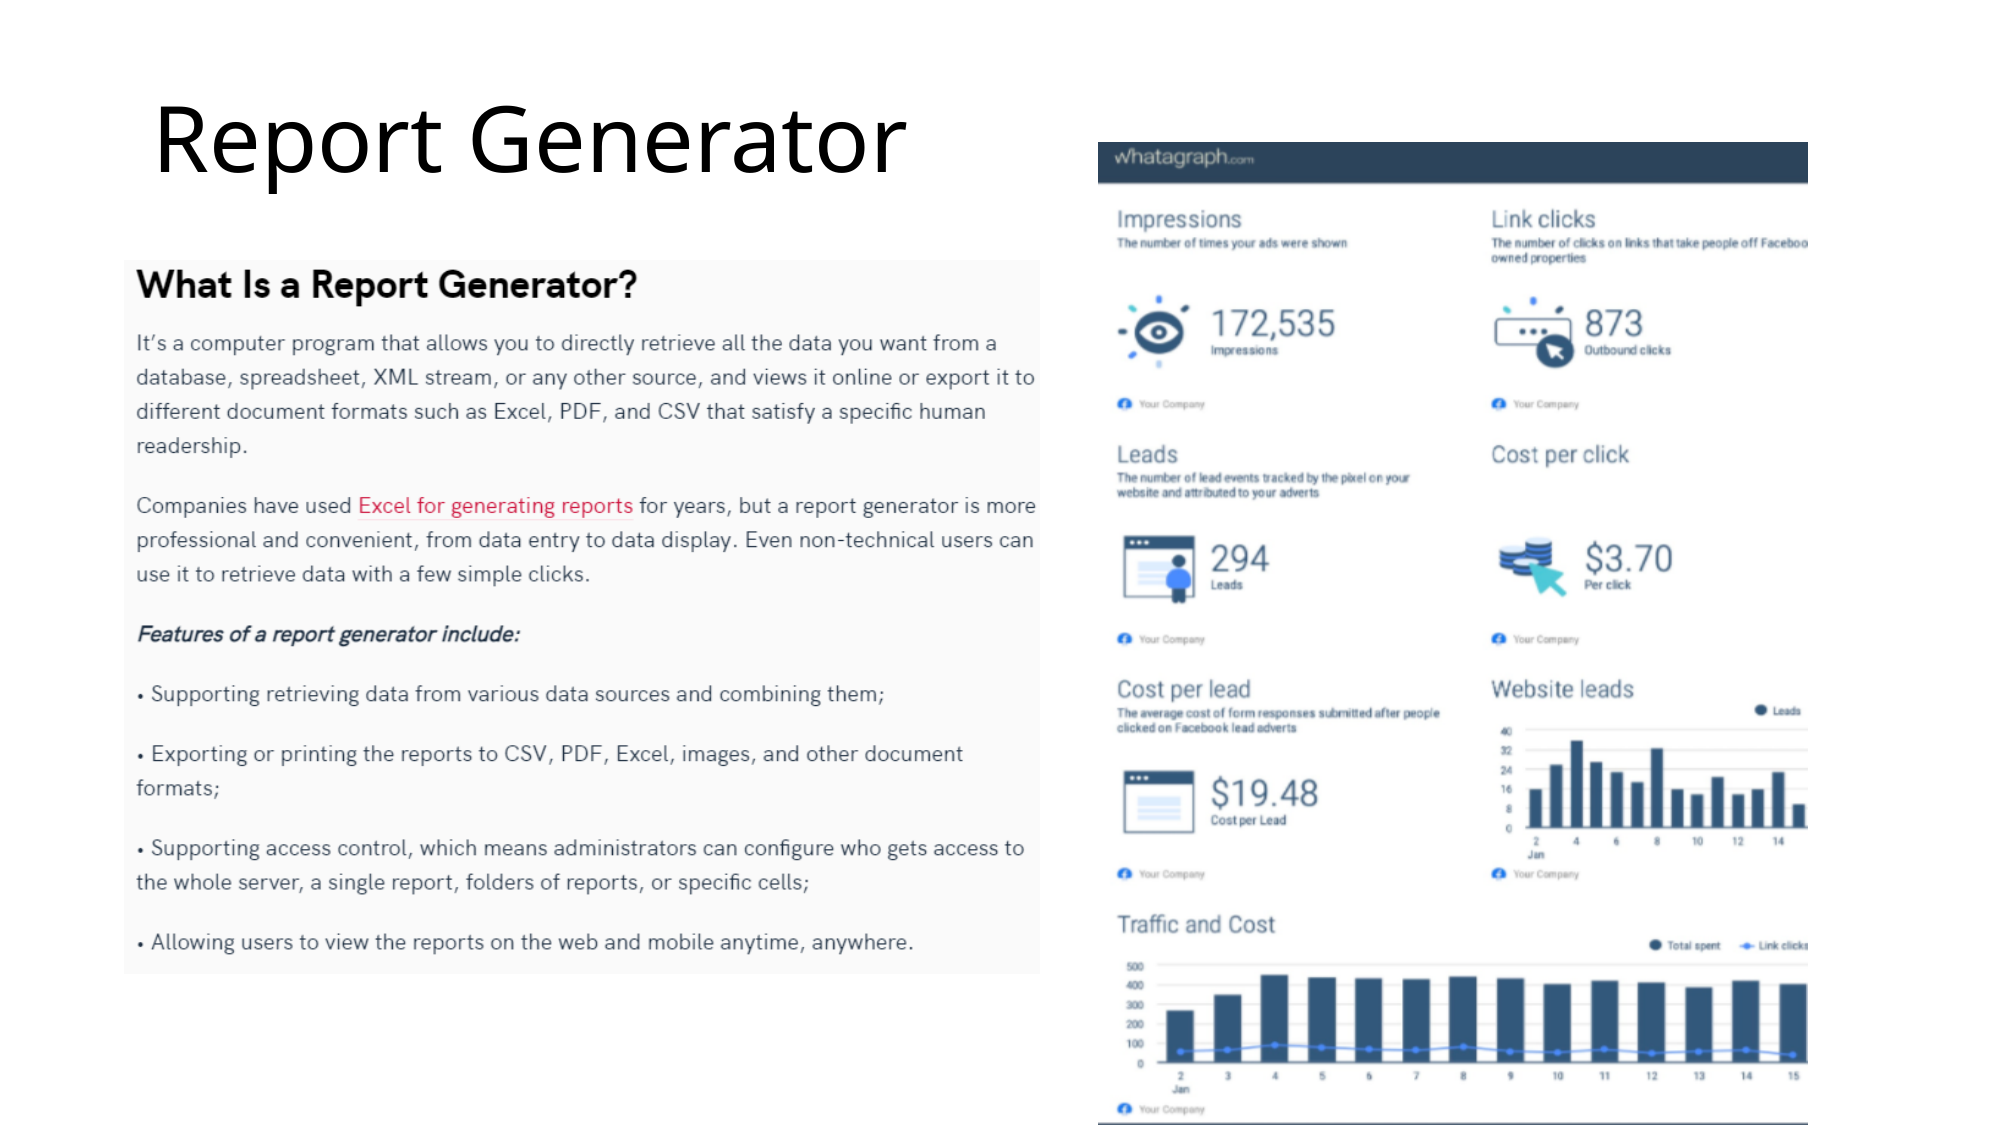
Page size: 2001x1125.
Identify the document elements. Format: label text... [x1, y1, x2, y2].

title Report Generator [137, 59, 1863, 226]
picture [1098, 142, 1808, 1125]
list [123, 260, 1040, 974]
